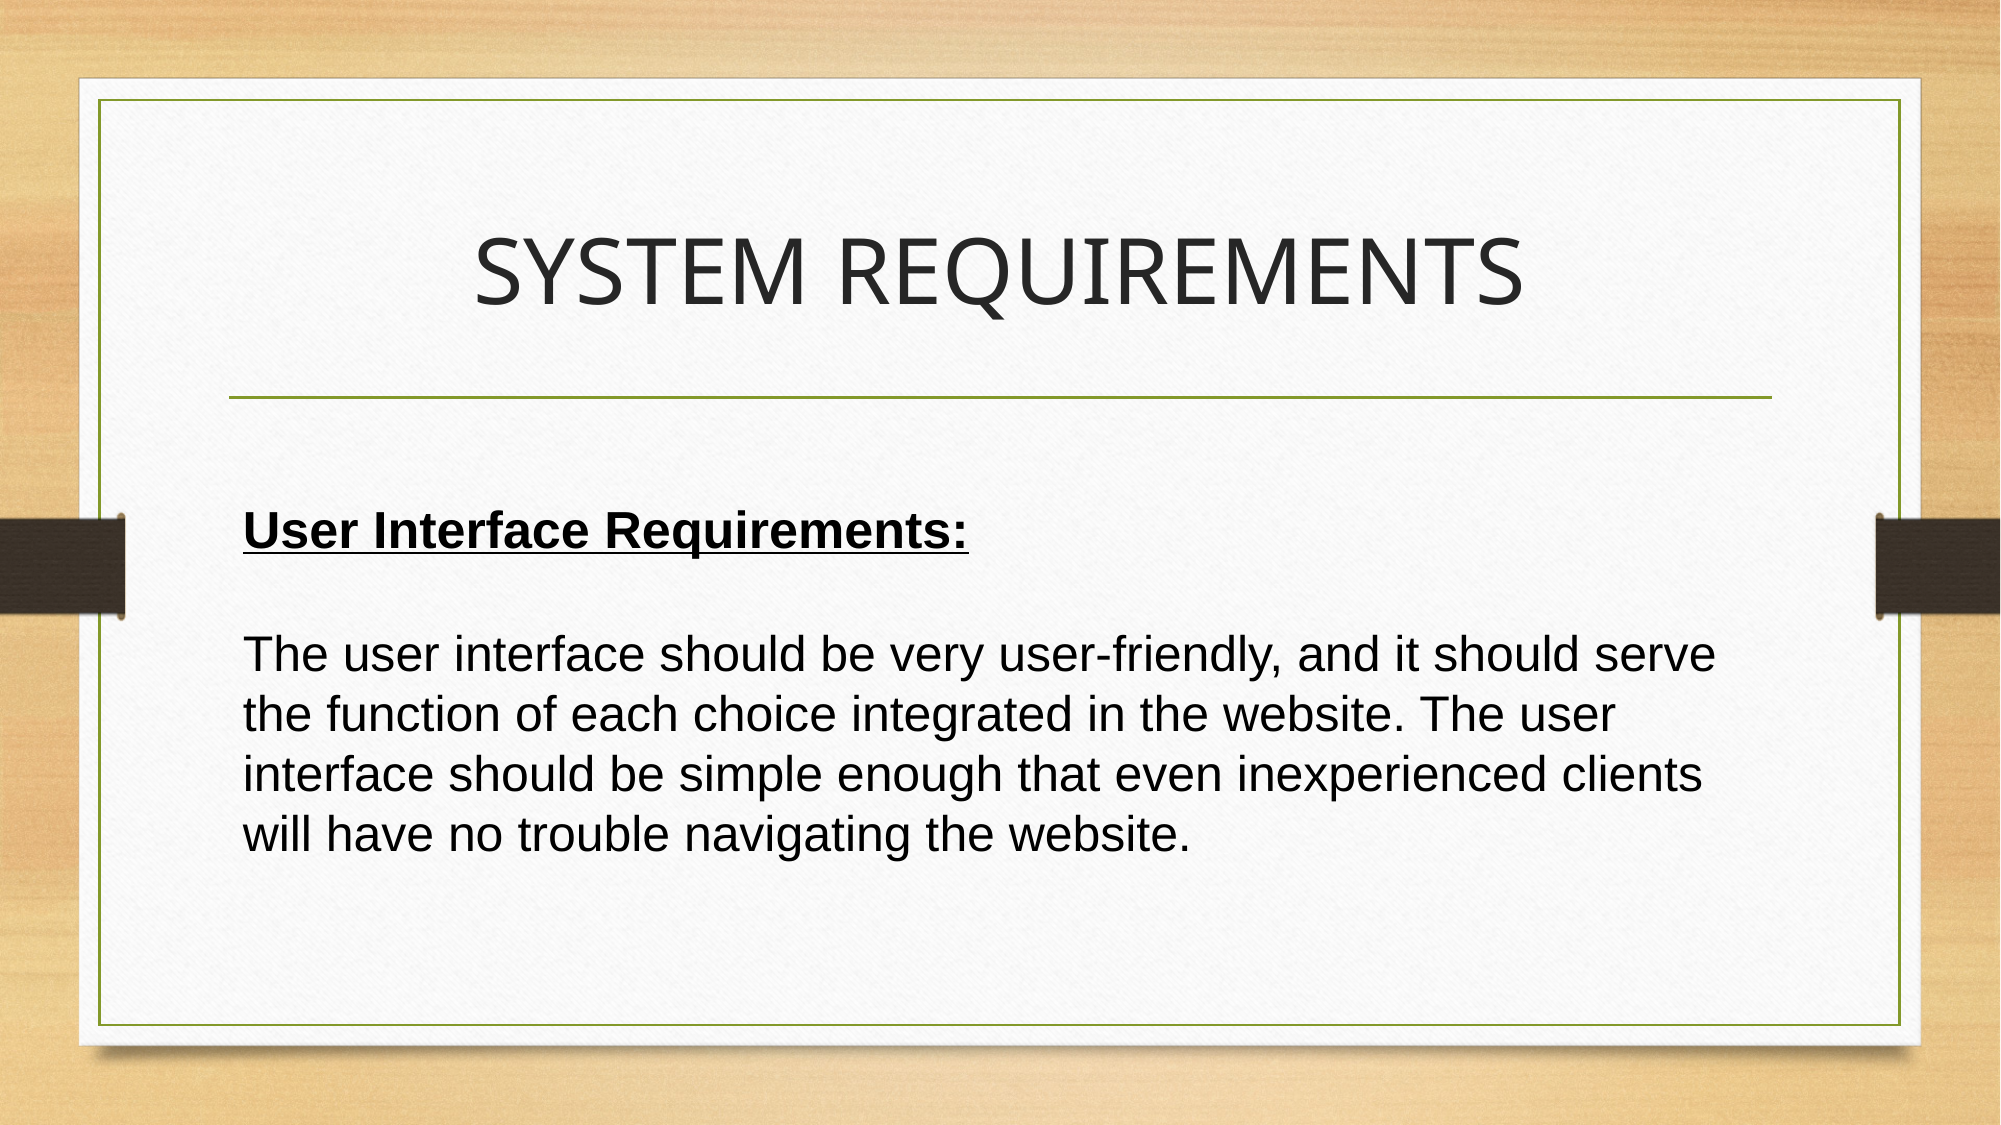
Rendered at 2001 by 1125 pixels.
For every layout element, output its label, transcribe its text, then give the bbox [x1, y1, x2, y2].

picture [0, 0, 2001, 1125]
title SYSTEM REQUIREMENTS [212, 161, 1788, 375]
text_box User Interface Requirements: The user interface should be very user-friendly, and it should serve the function of each choice integrated in the website. The user interface should be simple enough that even inexperienced clients will have no trouble navigating the website. [227, 481, 1772, 877]
